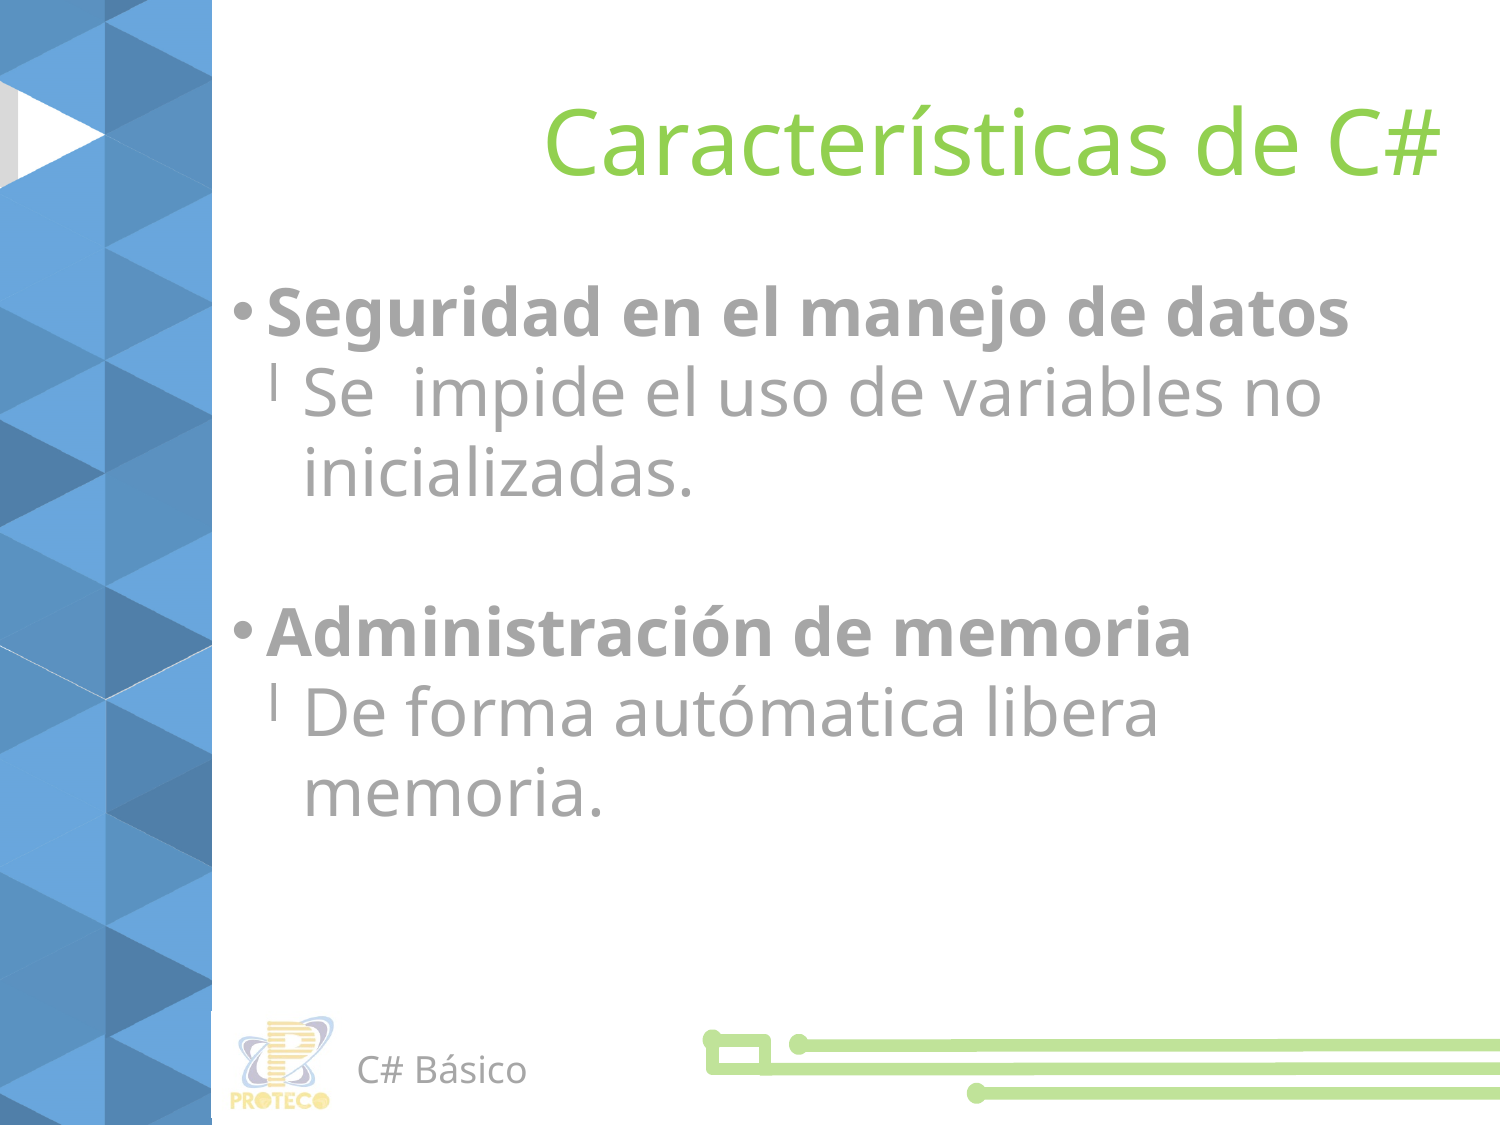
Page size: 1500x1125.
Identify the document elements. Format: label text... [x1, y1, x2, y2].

picture [0, 0, 357, 1125]
text_box Seguridad en el manejo de datos Se impide el uso de variables no inicializadas. Administración de memoria De forma autómatica libera memoria. [216, 262, 1459, 1005]
text_box Características de C# [216, 45, 1459, 233]
